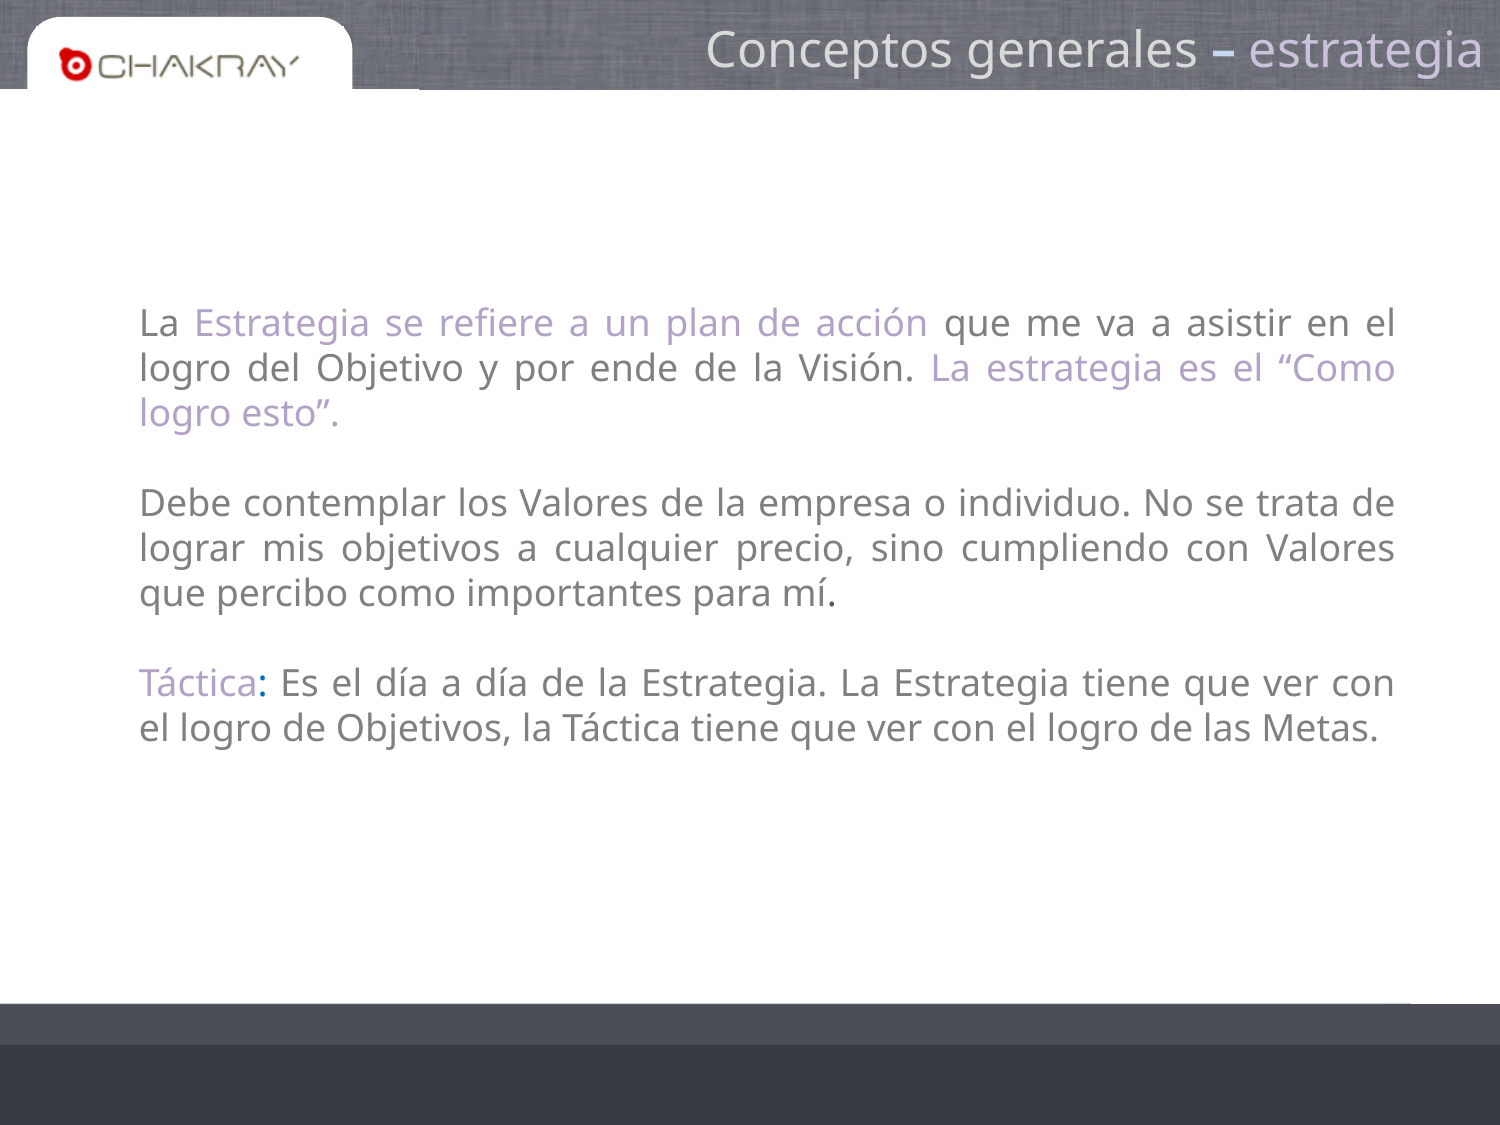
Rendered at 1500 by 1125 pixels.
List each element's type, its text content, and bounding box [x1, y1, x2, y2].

title Conceptos generales – estrategia [372, 11, 1500, 84]
picture [0, 1001, 1500, 1125]
text_box La Estrategia se refiere a un plan de acción que me va a asistir en el logro del Objetivo y por ende de la Visión. La estrategia es el “Como logro esto”. Debe contemplar los Valores de la empresa o individuo. No se trata de lograr mis objetivos a cualquier precio, sino cumpliendo con Valores que percibo como importantes para mí. Táctica: Es el día a día de la Estrategia. La Estrategia tiene que ver con el logro de Objetivos, la Táctica tiene que ver con el logro de las Metas. [123, 291, 1412, 757]
picture [0, 0, 1500, 114]
